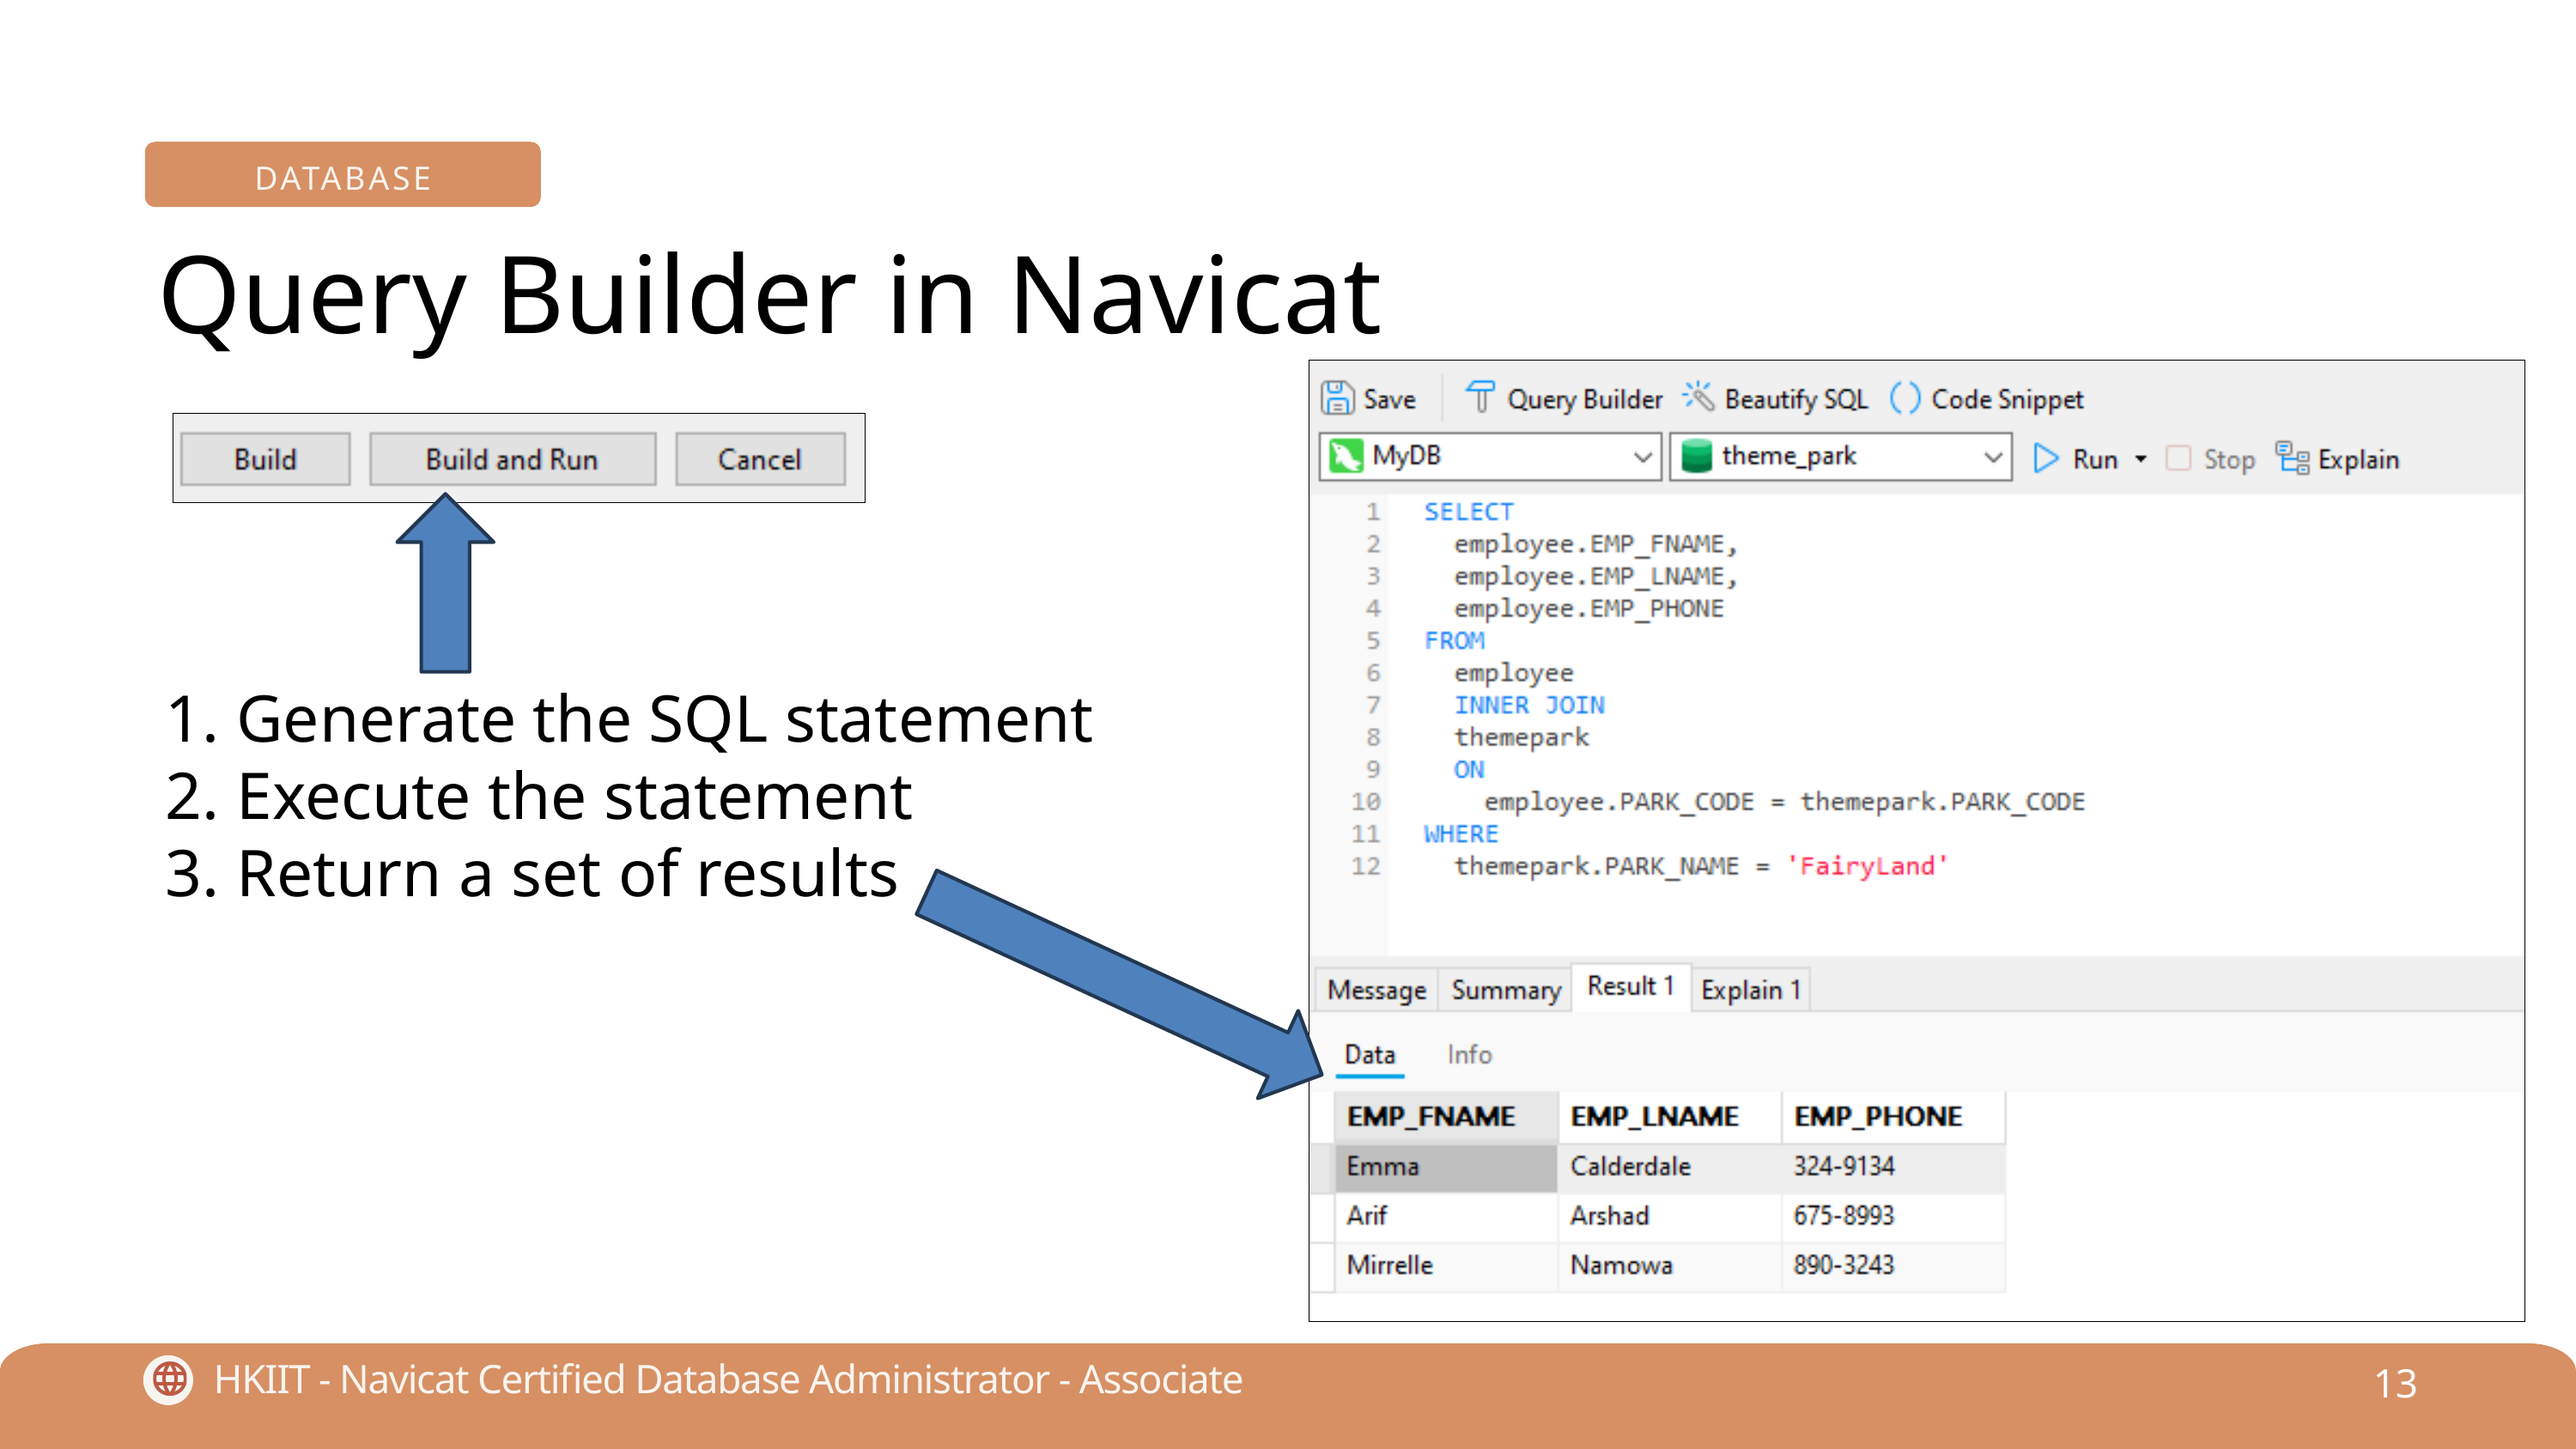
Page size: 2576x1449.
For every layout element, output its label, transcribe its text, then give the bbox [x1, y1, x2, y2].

text_box 1. Generate the SQL statement 2. Execute the statement 3. Return a set of results [153, 671, 1116, 917]
picture [1309, 360, 2525, 1322]
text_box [144, 141, 542, 208]
picture [172, 412, 866, 503]
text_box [0, 1343, 2576, 1449]
text_box Query Builder in Navicat [144, 219, 2104, 361]
text_box [395, 510, 495, 671]
text_box [914, 869, 1304, 1100]
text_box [143, 1355, 194, 1406]
